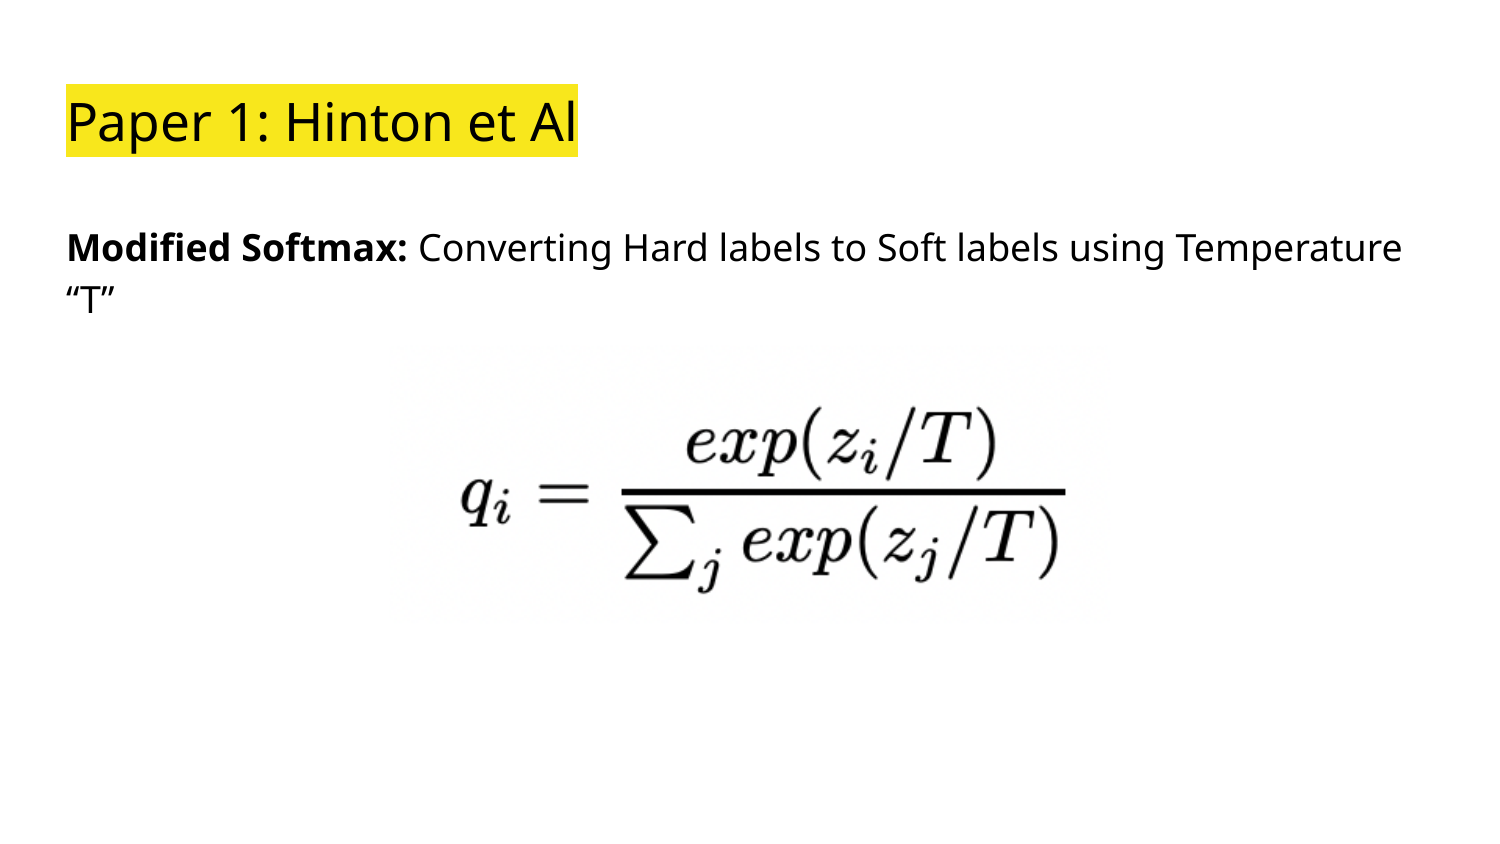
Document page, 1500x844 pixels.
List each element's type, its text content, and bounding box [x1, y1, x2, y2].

list Modified Softmax: Converting Hard labels to Soft labels using Temperature “T” [51, 202, 1449, 750]
picture [388, 344, 1112, 624]
title Paper 1: Hinton et Al [51, 72, 1449, 167]
